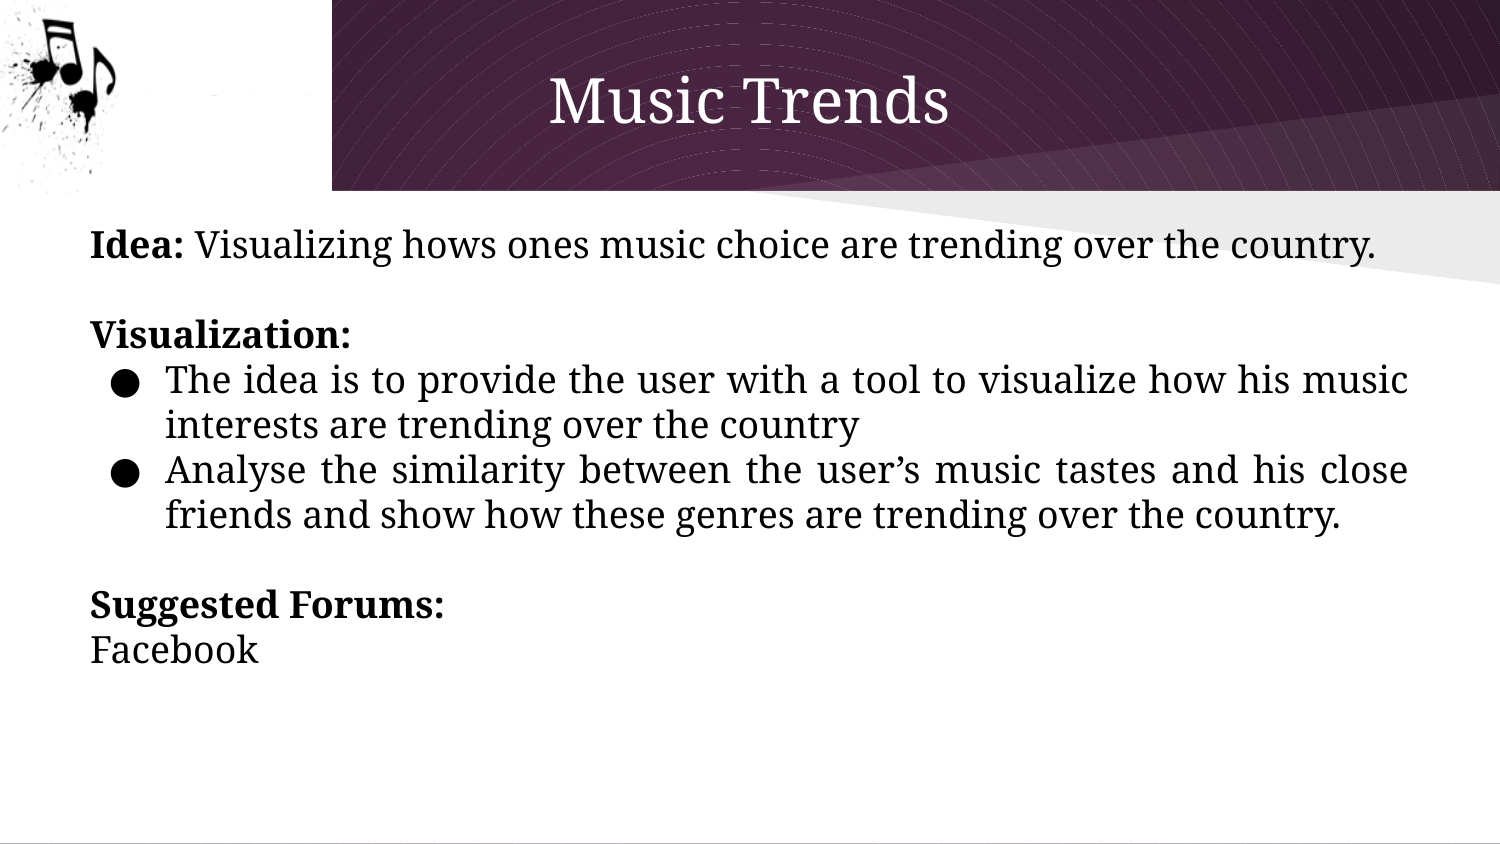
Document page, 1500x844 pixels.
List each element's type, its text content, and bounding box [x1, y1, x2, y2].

list Idea: Visualizing hows ones music choice are trending over the country. Visualization: The idea is to provide the user with a tool to visualize how his music interests are trending over the country Analyse the similarity between the user’s music tastes and his close friends and show how these genres are trending over the country. Suggested Forums: Facebook [75, 206, 1425, 809]
title Music Trends [335, 33, 1425, 164]
picture [0, 0, 332, 196]
